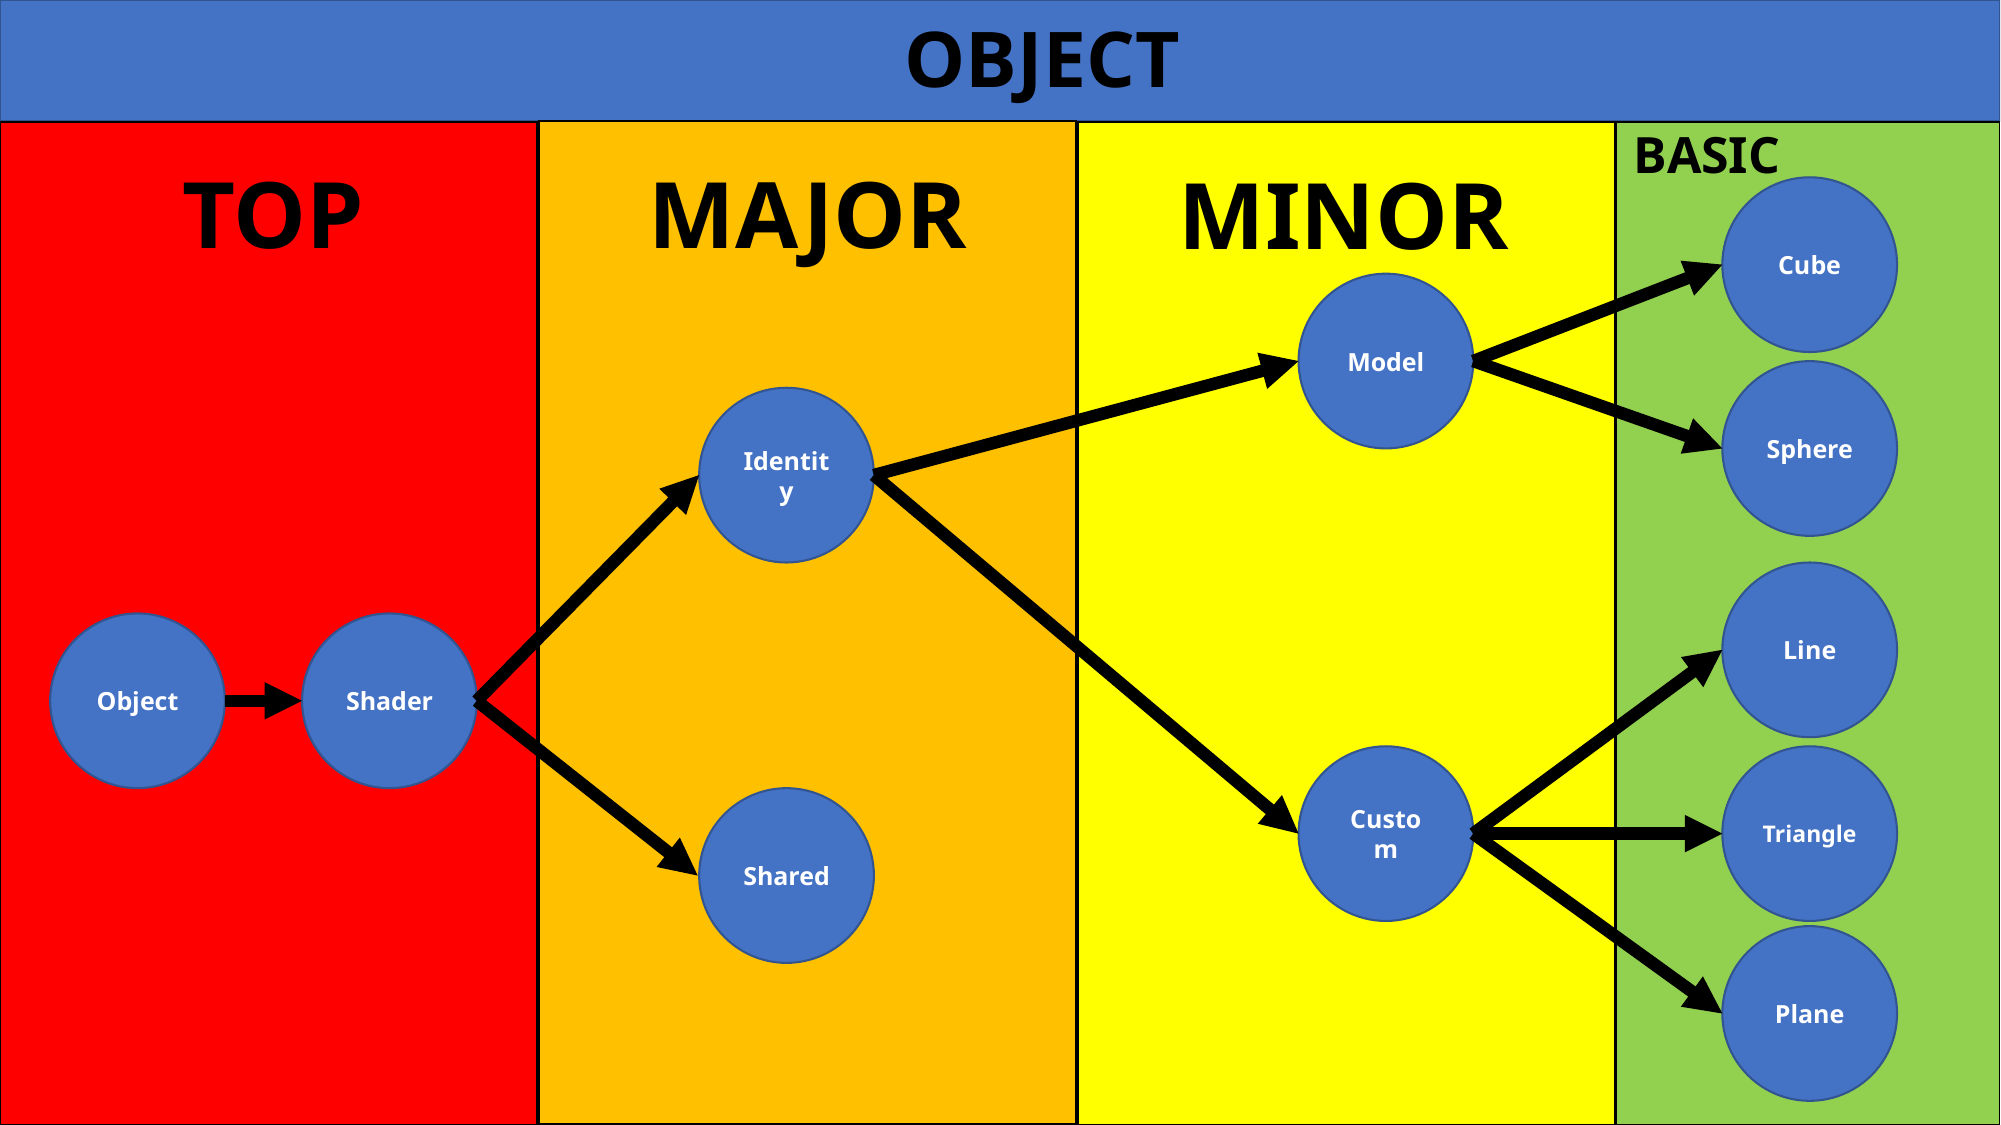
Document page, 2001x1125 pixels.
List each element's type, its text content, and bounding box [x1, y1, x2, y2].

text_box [1473, 361, 1723, 449]
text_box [1473, 649, 1723, 833]
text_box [1077, 122, 1616, 1125]
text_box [476, 700, 698, 876]
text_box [0, 122, 538, 1125]
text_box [873, 361, 1299, 475]
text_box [873, 475, 1299, 834]
title OBJECT [137, 12, 1948, 112]
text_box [1616, 115, 2000, 1125]
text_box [1473, 833, 1723, 1014]
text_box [1473, 264, 1723, 361]
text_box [538, 121, 1077, 1124]
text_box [476, 475, 700, 701]
